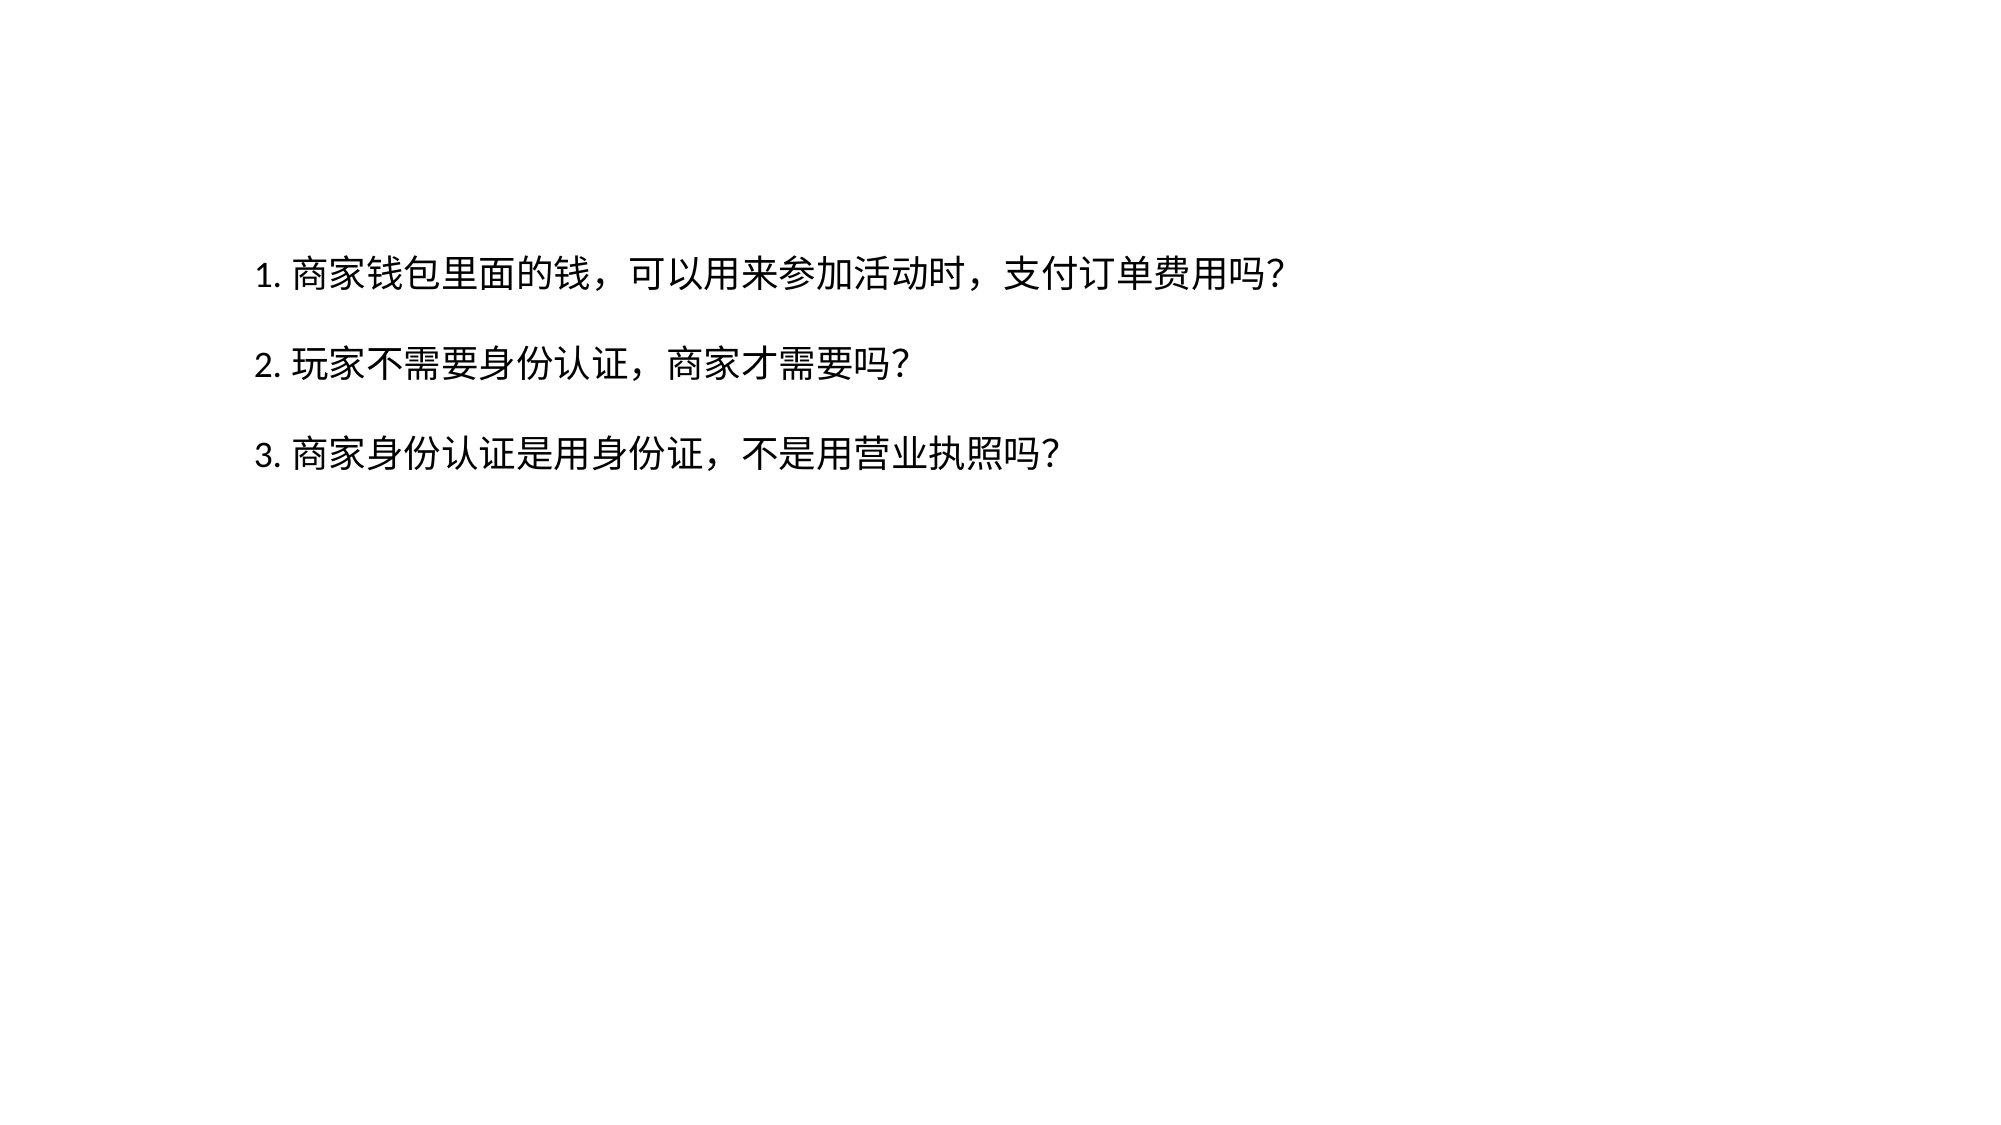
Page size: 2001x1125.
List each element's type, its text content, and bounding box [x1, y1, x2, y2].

text_box 1.商家钱包里面的钱，可以用来参加活动时，支付订单费用吗？ 2.玩家不需要身份认证，商家才需要吗？ 3.商家身份认证是用身份证，不是用营业执照吗？ [238, 242, 1319, 573]
